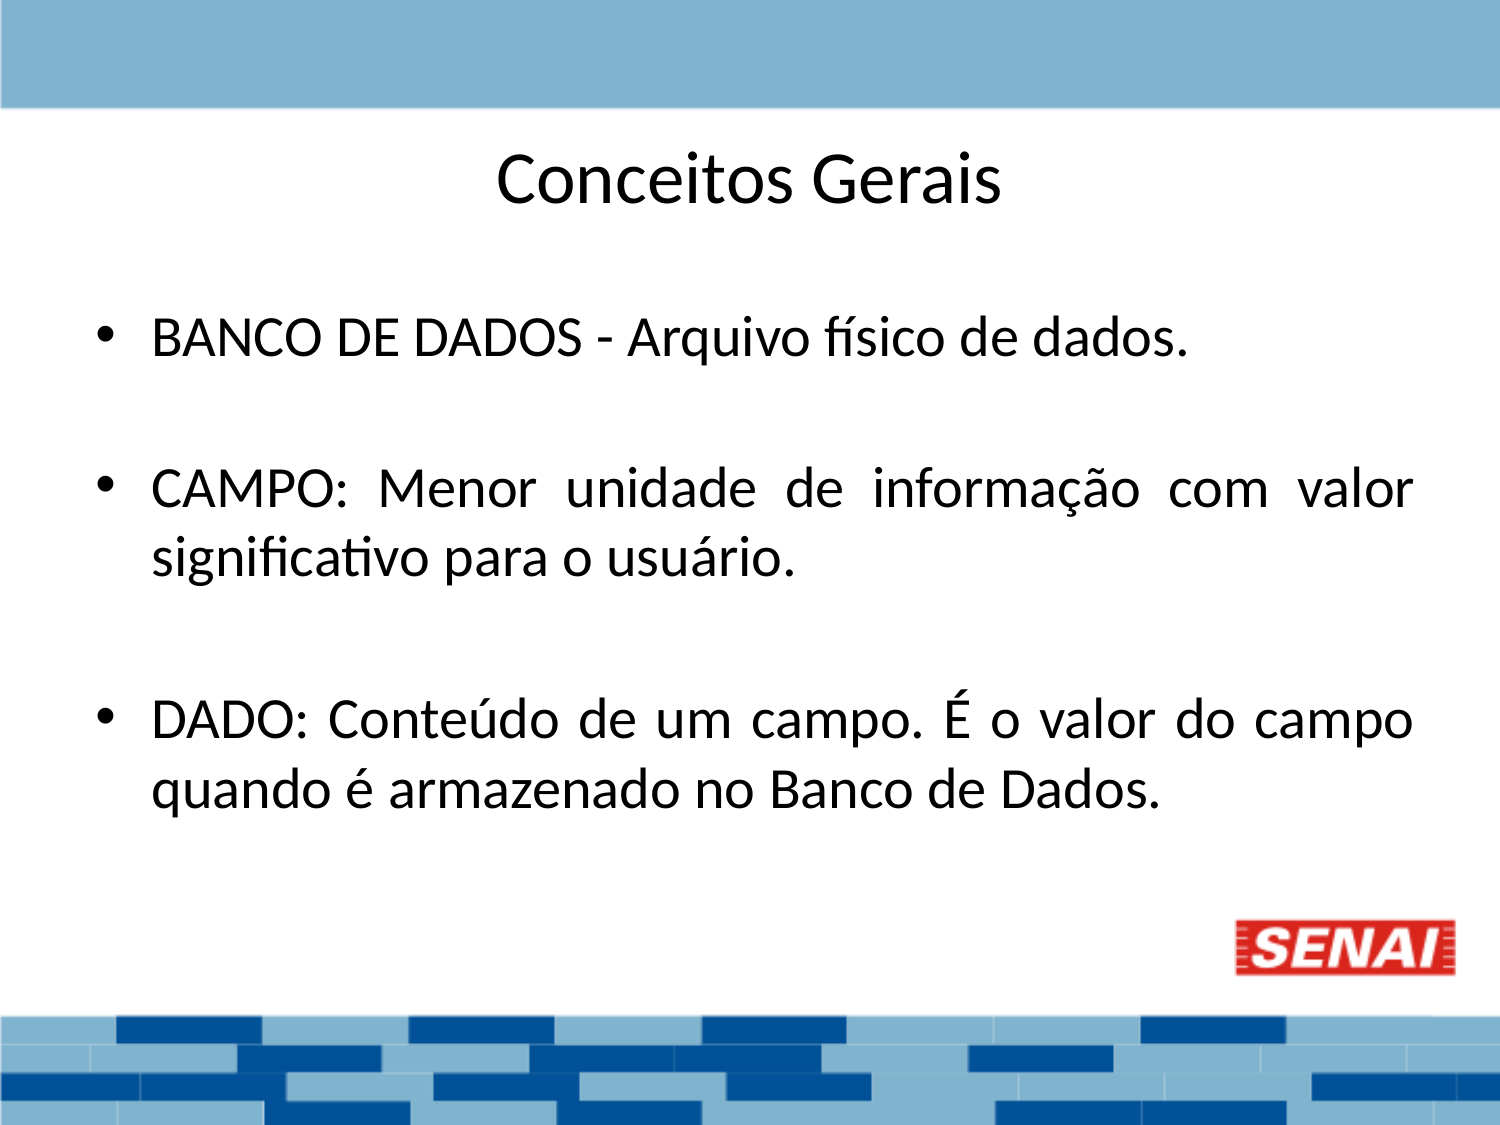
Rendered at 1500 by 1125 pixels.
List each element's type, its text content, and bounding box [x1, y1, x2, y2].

list BANCO DE DADOS - Arquivo físico de dados. CAMPO: Menor unidade de informação com valor significativo para o usuário. DADO: Conteúdo de um campo. É o valor do campo quando é armazenado no Banco de Dados. [80, 290, 1431, 965]
title Conceitos Gerais [75, 79, 1425, 268]
picture [0, 0, 1500, 1125]
